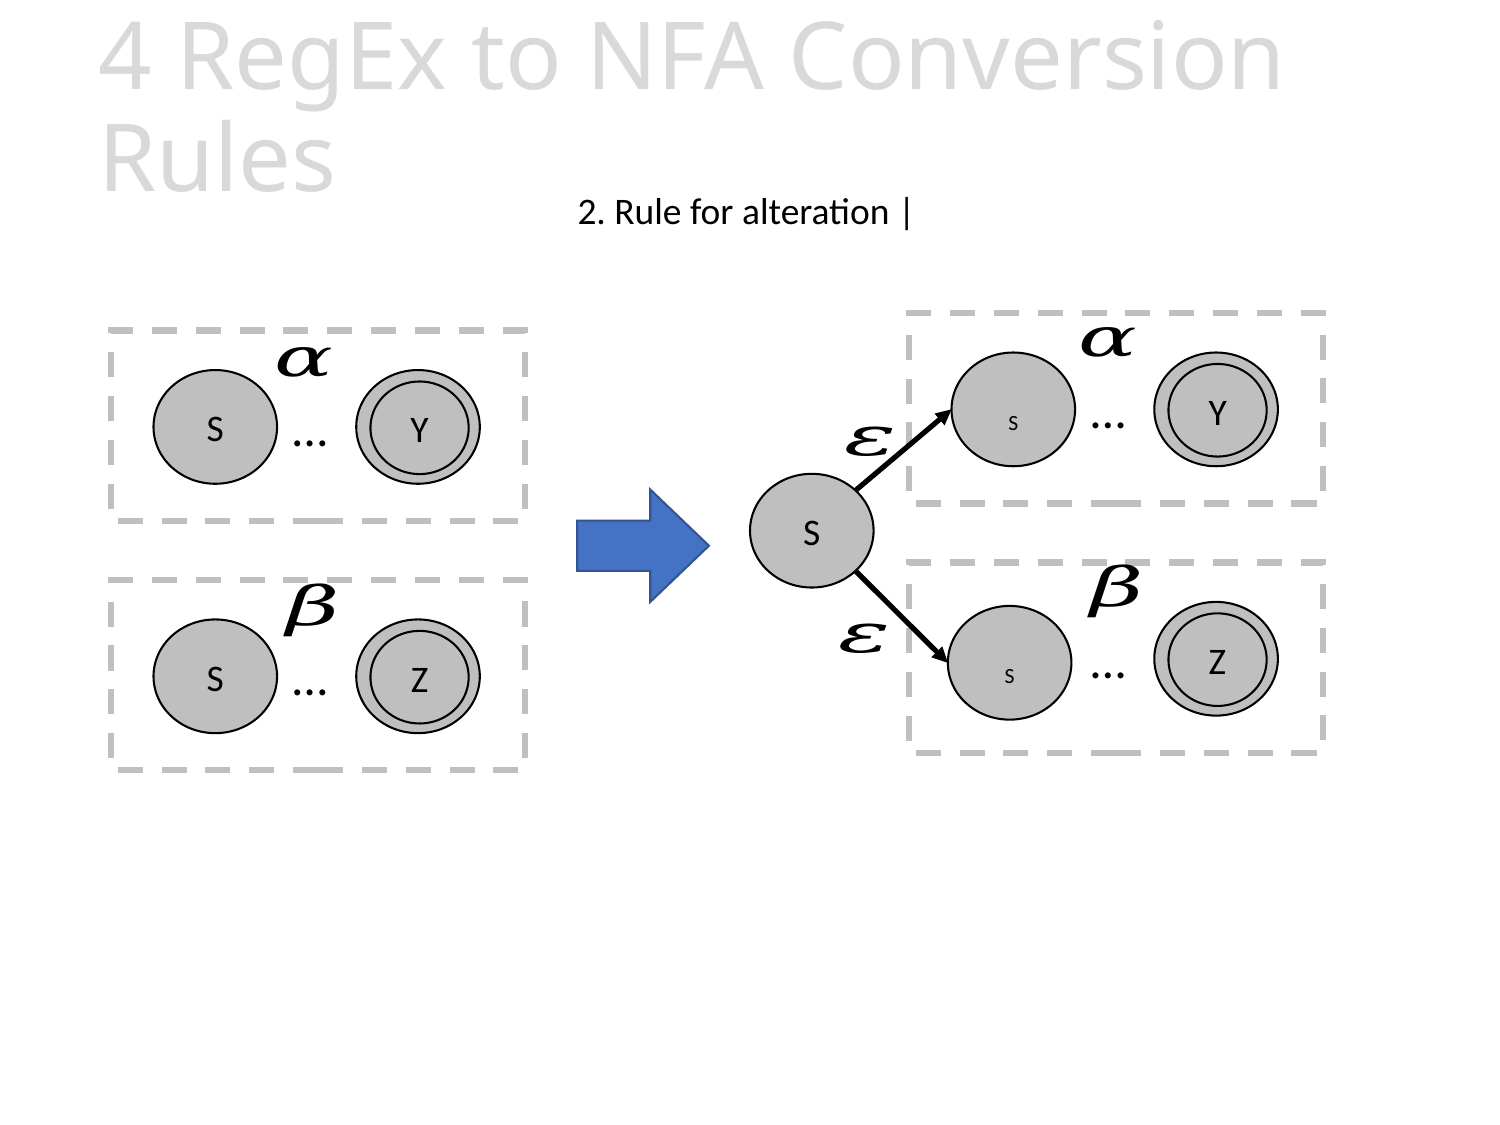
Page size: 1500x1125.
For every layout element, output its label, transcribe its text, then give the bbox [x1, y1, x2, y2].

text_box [855, 409, 952, 491]
text_box [110, 330, 526, 522]
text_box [855, 570, 948, 663]
text_box … [278, 638, 343, 714]
text_box [110, 579, 526, 771]
text_box [576, 487, 711, 605]
text_box … [1076, 620, 1141, 696]
title 4 RegEx to NFA Conversion Rules [83, 1, 1452, 219]
text_box … [278, 389, 343, 464]
text_box [908, 561, 1324, 754]
text_box … [1076, 371, 1141, 447]
text_box S [748, 472, 875, 589]
text_box [908, 312, 1324, 504]
